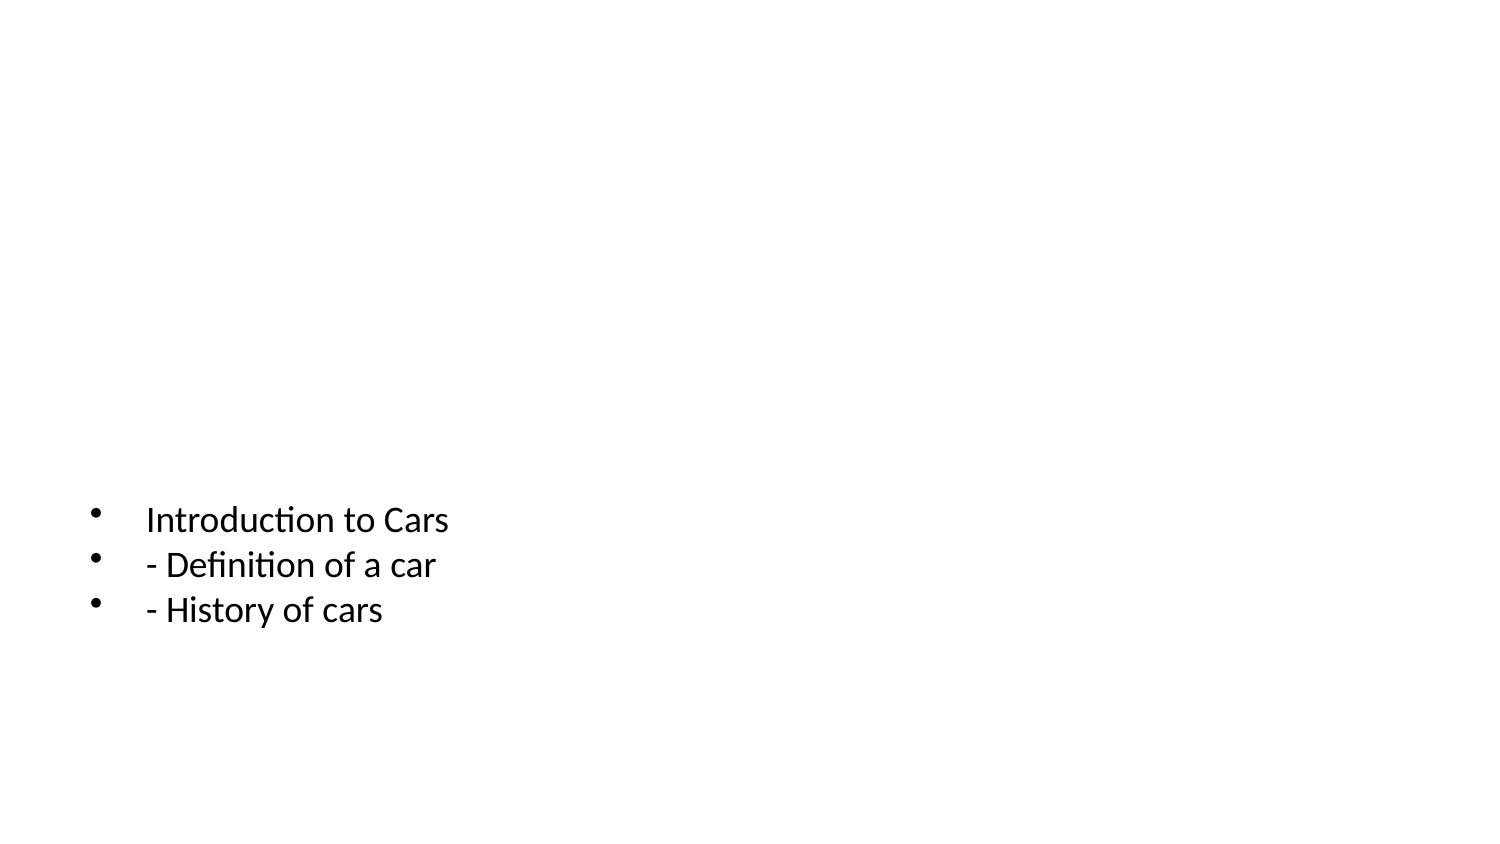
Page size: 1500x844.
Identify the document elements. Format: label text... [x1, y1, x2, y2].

text_box Introduction to Cars - Definition of a car - History of cars [74, 149, 1425, 844]
